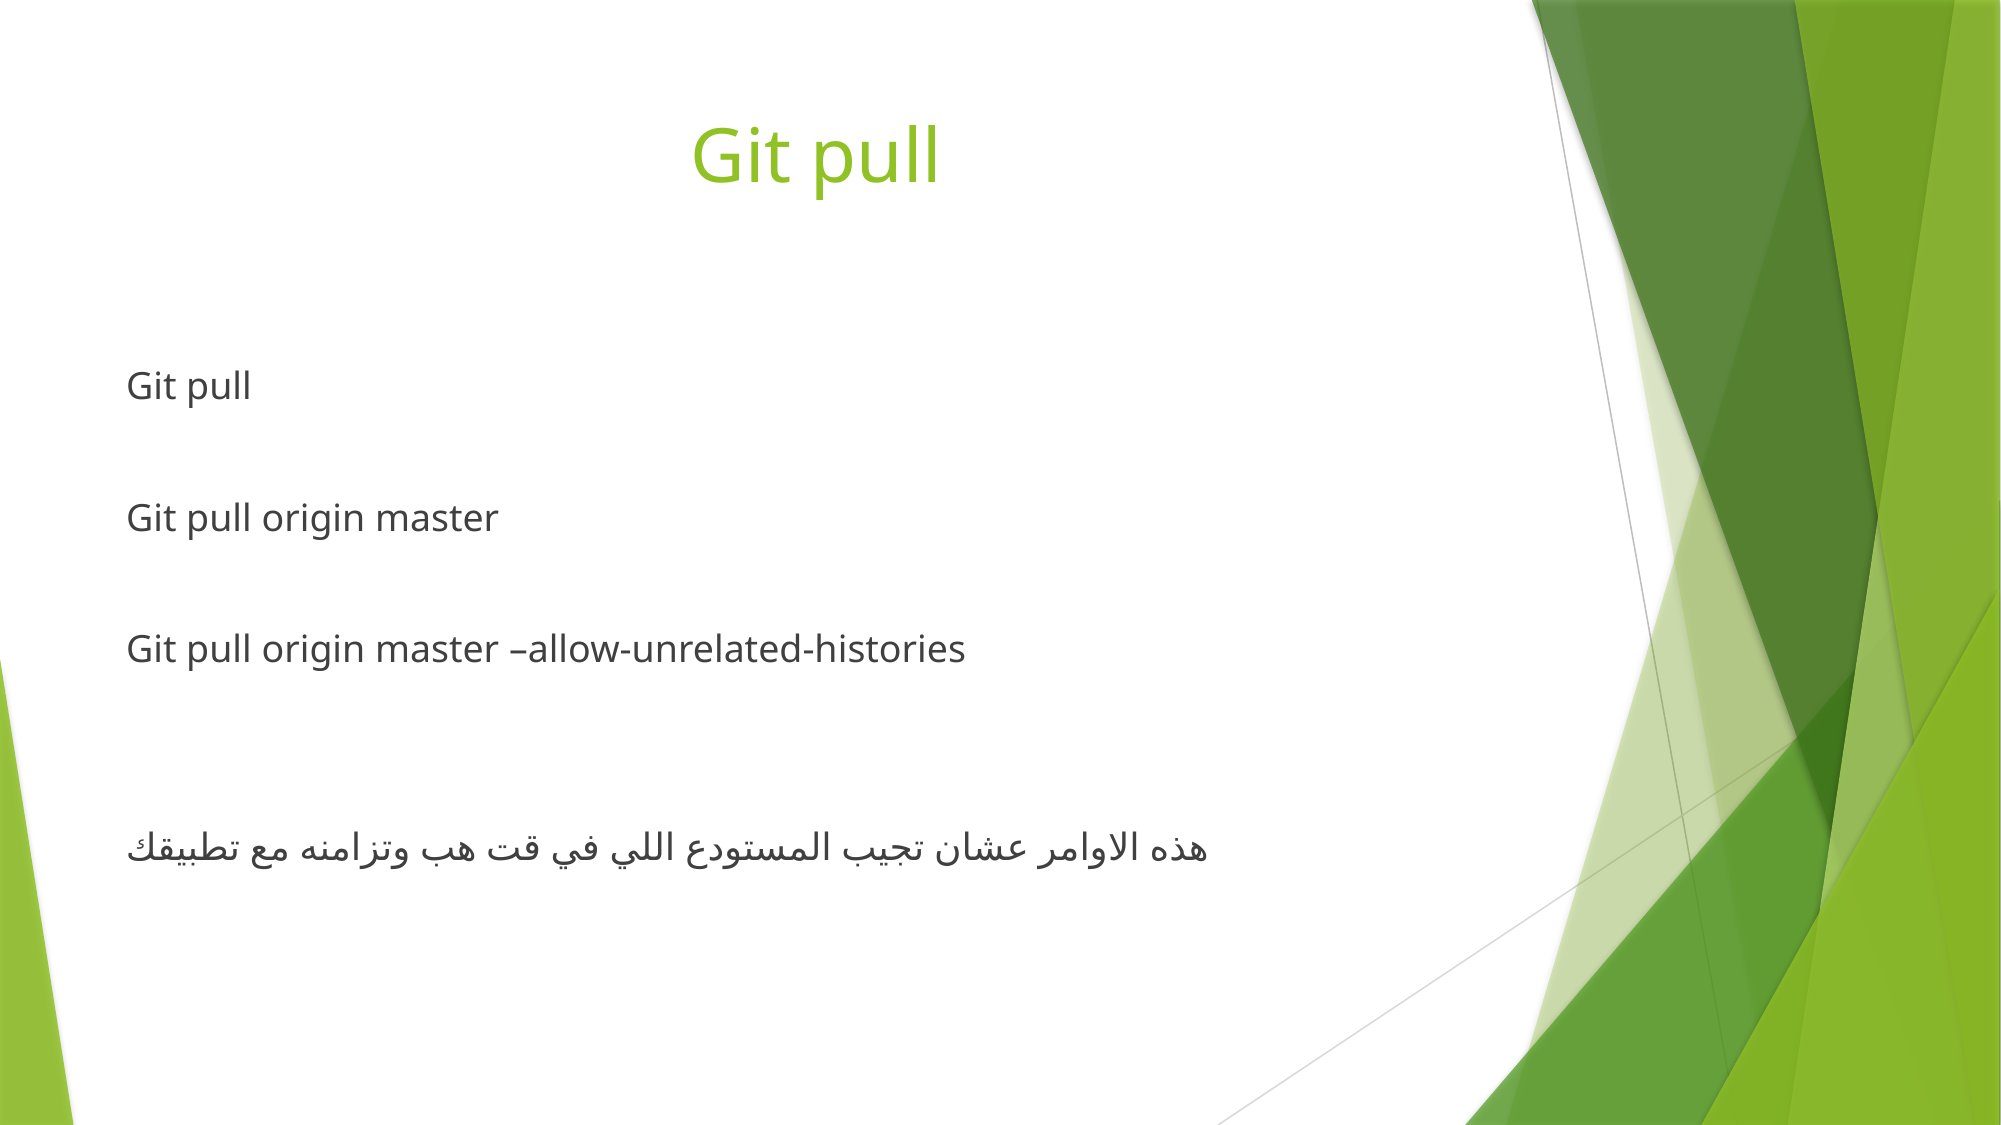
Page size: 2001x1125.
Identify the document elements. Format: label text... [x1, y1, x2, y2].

list Git pull Git pull origin master Git pull origin master –allow-unrelated-histories هذه الاوامر عشان تجيب المستودع اللي في قت هب وتزامنه مع تطبيقك [111, 354, 1522, 992]
title Git pull [111, 99, 1522, 317]
